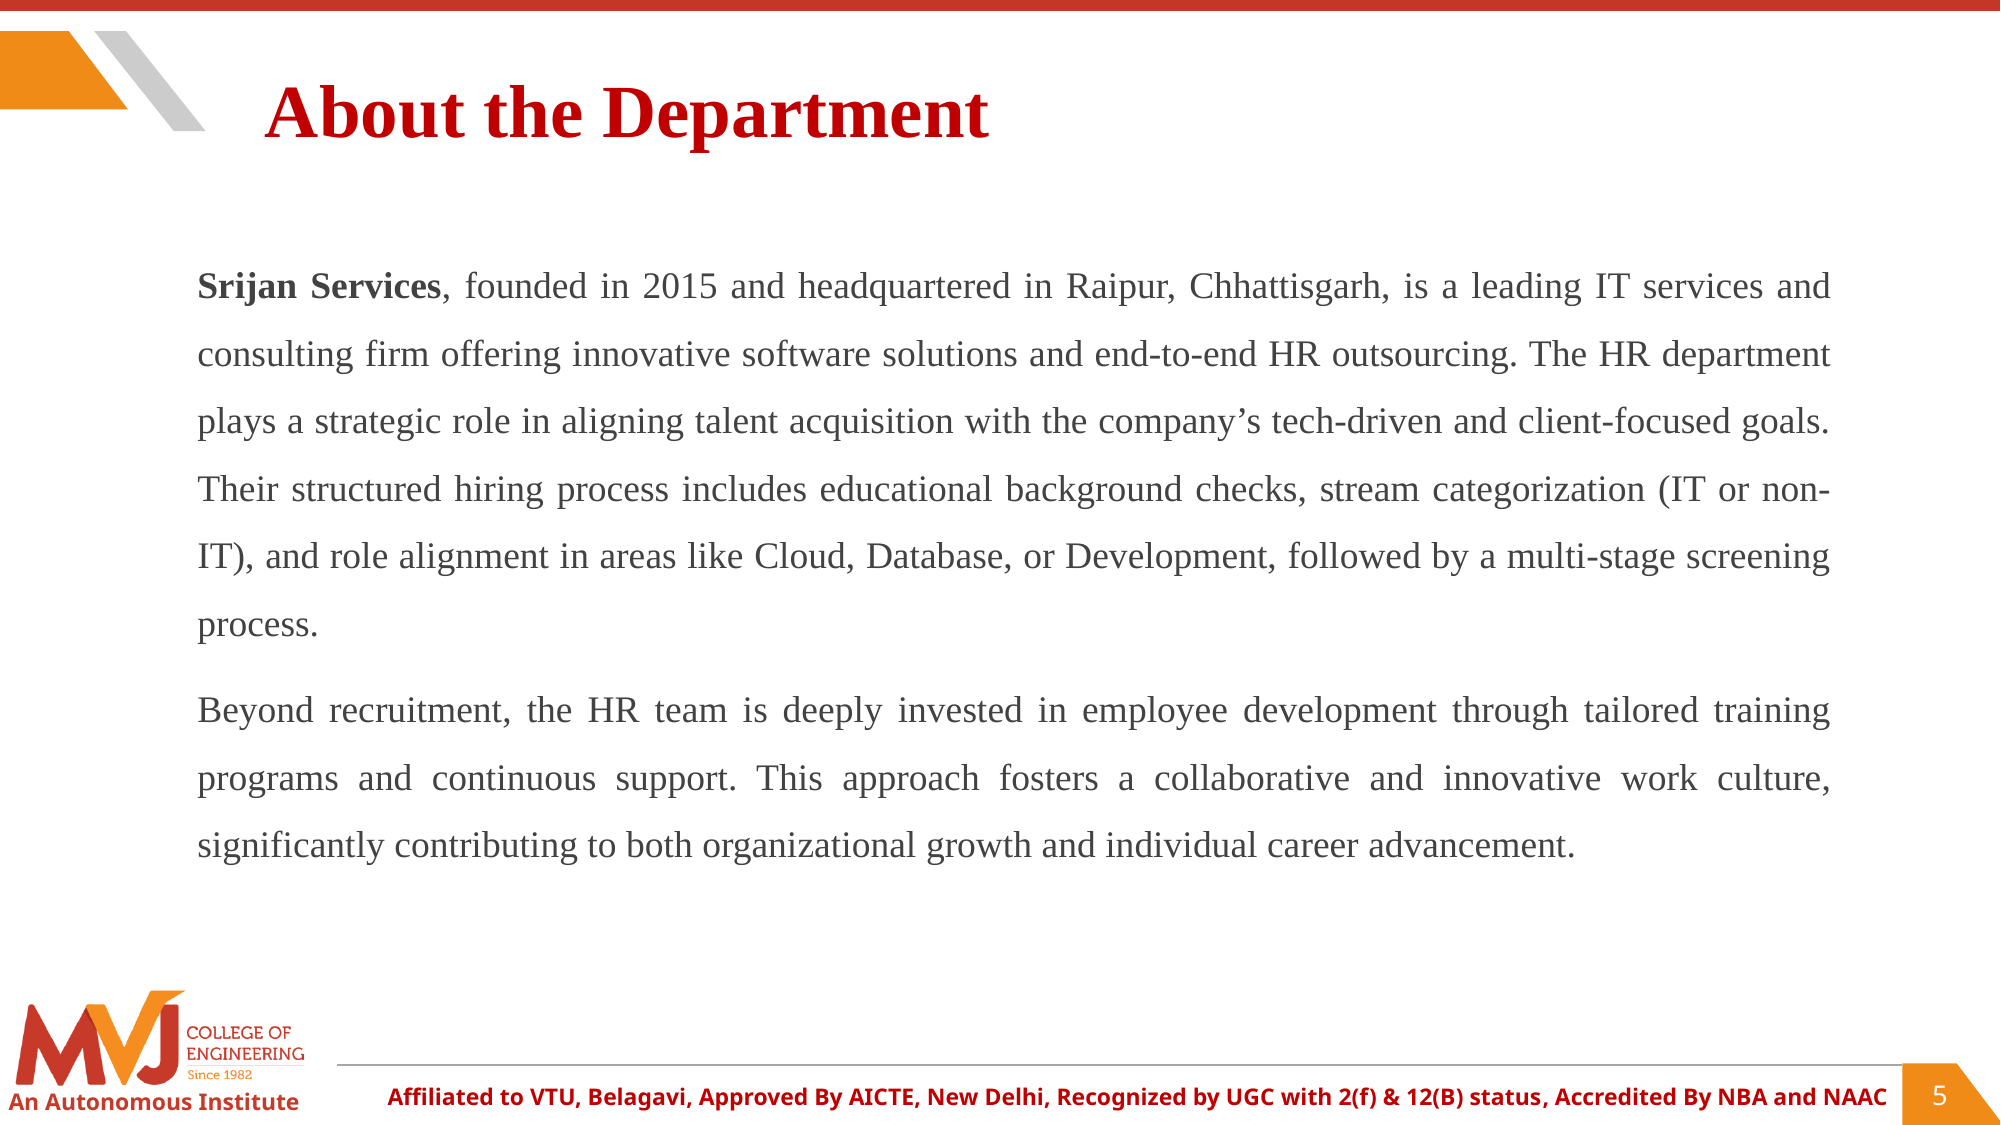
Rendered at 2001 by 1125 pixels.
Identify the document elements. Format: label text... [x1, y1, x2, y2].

text_box About the Department [250, 55, 1411, 160]
picture [212, 1100, 217, 1109]
picture [29, 1100, 34, 1109]
text_box Srijan Services, founded in 2015 and headquartered in Raipur, Chhattisgarh, is a leading IT services and consulting firm offering innovative software solutions and end-to-end HR outsourcing. The HR department plays a strategic role in aligning talent acquisition with the company’s tech-driven and client-focused goals. Their structured hiring process includes educational background checks, stream categorization (IT or non-IT), and role alignment in areas like Cloud, Database, or Development, followed by a multi-stage screening process. Beyond recruitment, the HR team is deeply invested in employee development through tailored training programs and continuous support. This approach fosters a collaborative and innovative work culture, significantly contributing to both organizational growth and individual career advancement. [182, 231, 1848, 873]
picture [134, 1100, 139, 1109]
picture [105, 1100, 110, 1109]
picture [12, 975, 317, 1109]
